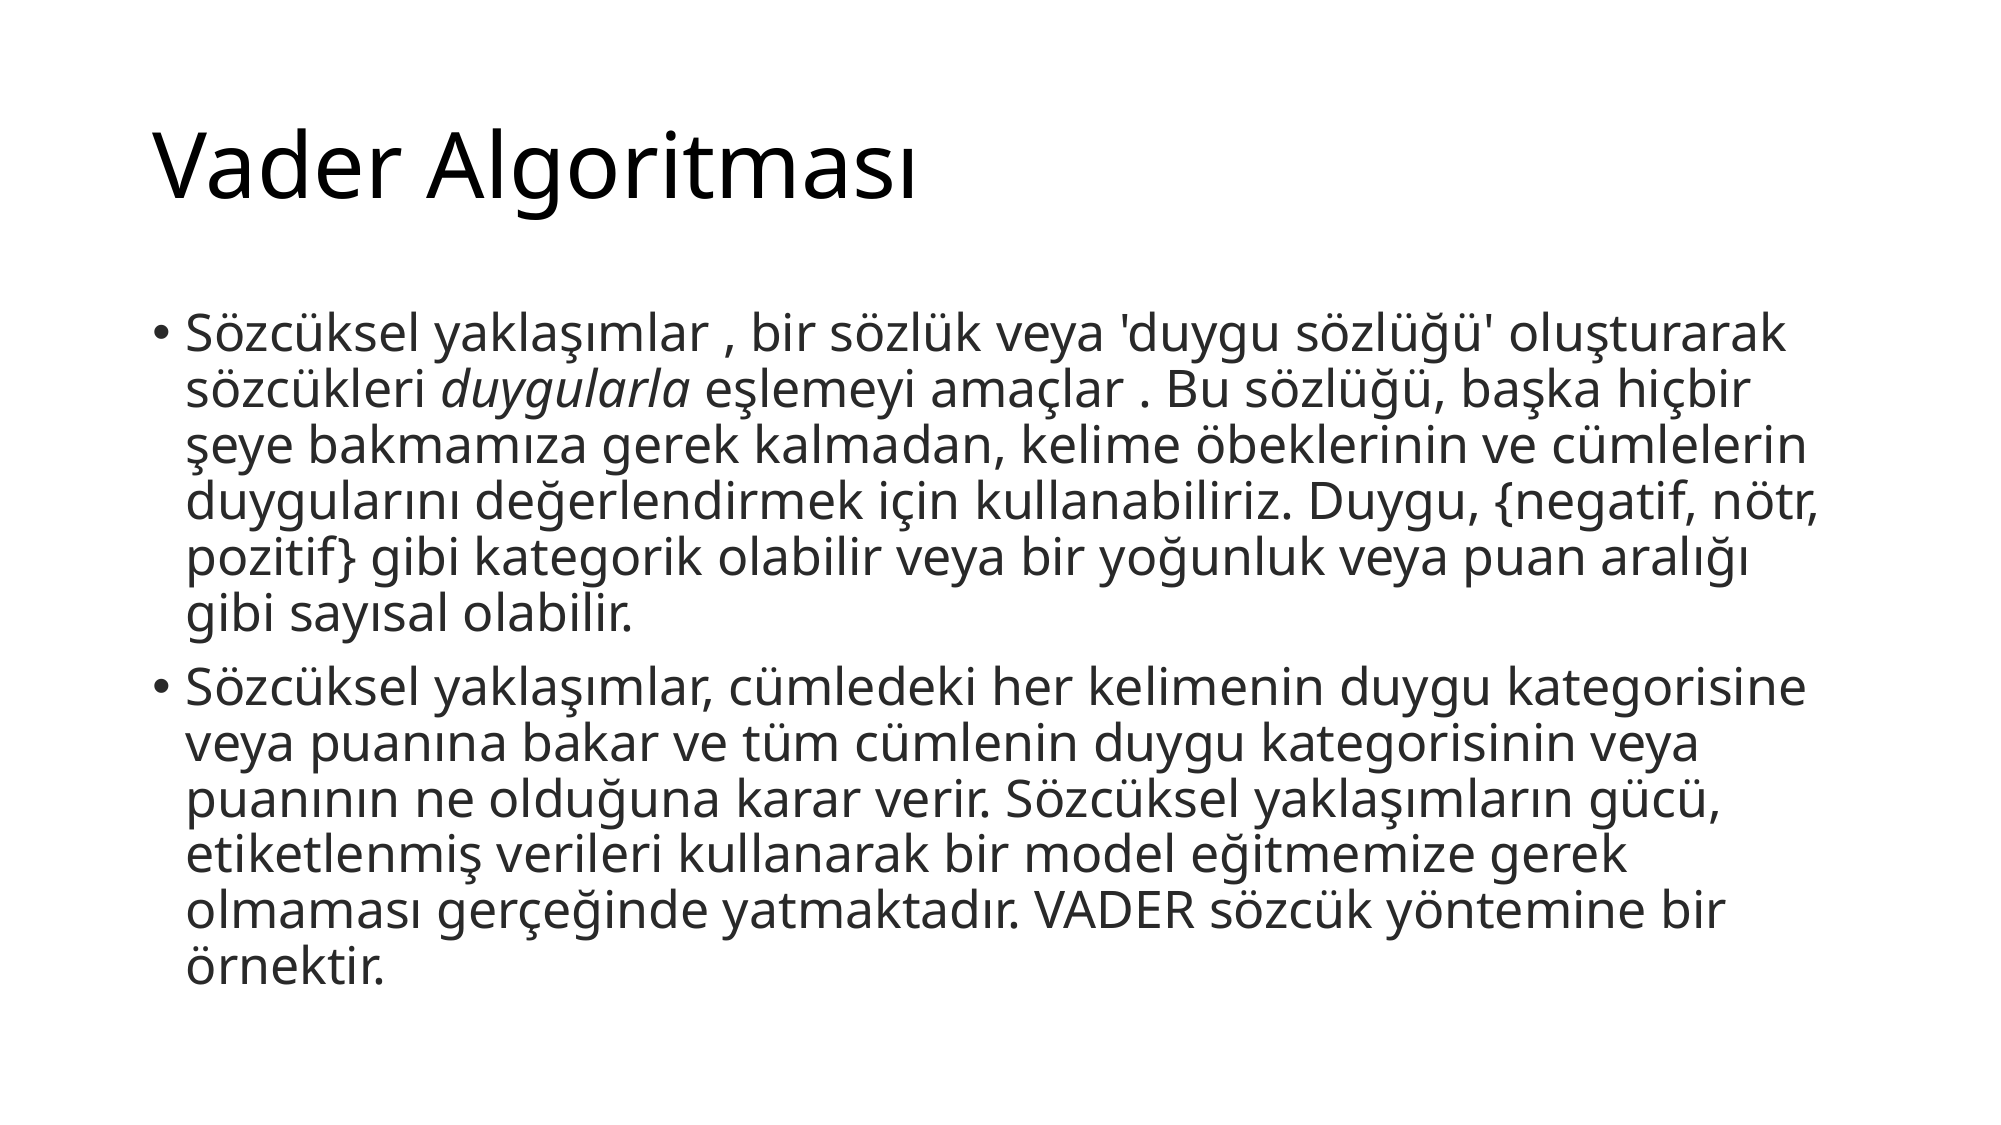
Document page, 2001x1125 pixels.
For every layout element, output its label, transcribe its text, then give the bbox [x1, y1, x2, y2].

title Vader Algoritması [137, 59, 1863, 278]
list Sözcüksel yaklaşımlar , bir sözlük veya 'duygu sözlüğü' oluşturarak sözcükleri duygularla eşlemeyi amaçlar . Bu sözlüğü, başka hiçbir şeye bakmamıza gerek kalmadan, kelime öbeklerinin ve cümlelerin duygularını değerlendirmek için kullanabiliriz. Duygu, {negatif, nötr, pozitif} gibi kategorik olabilir veya bir yoğunluk veya puan aralığı gibi sayısal olabilir. Sözcüksel yaklaşımlar, cümledeki her kelimenin duygu kategorisine veya puanına bakar ve tüm cümlenin duygu kategorisinin veya puanının ne olduğuna karar verir. Sözcüksel yaklaşımların gücü, etiketlenmiş verileri kullanarak bir model eğitmemize gerek olmaması gerçeğinde yatmaktadır. VADER sözcük yöntemine bir örnektir. [137, 299, 1863, 1014]
